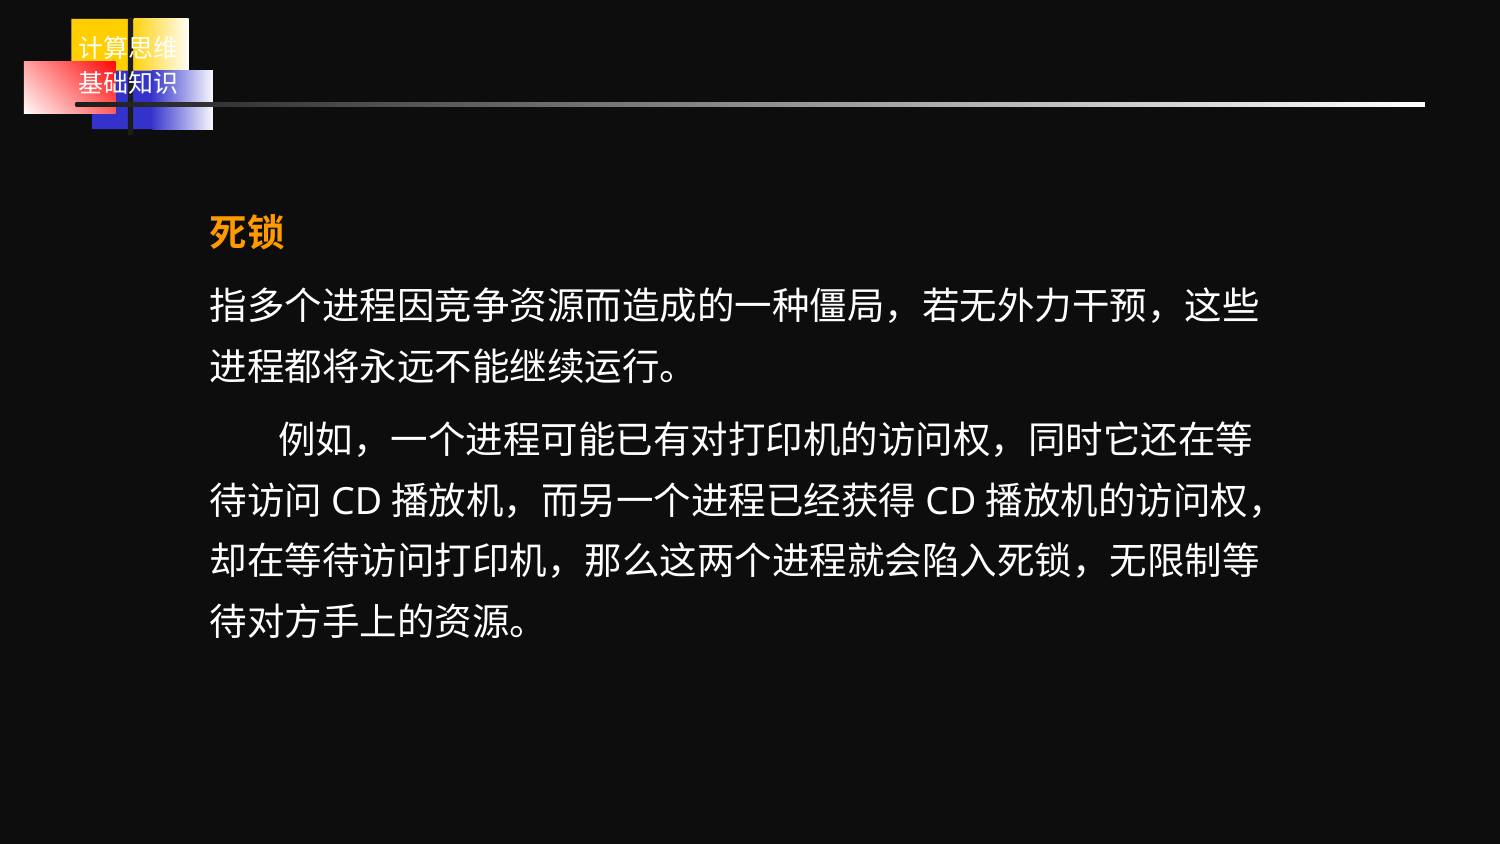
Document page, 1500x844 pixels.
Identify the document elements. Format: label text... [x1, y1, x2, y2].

text_box 死锁 指多个进程因竞争资源而造成的一种僵局，若无外力干预，这些进程都将永远不能继续运行。 例如，一个进程可能已有对打印机的访问权，同时它还在等待访问CD播放机，而另一个进程已经获得CD播放机的访问权，却在等待访问打印机，那么这两个进程就会陷入死锁，无限制等待对方手上的资源。 [182, 185, 1282, 712]
